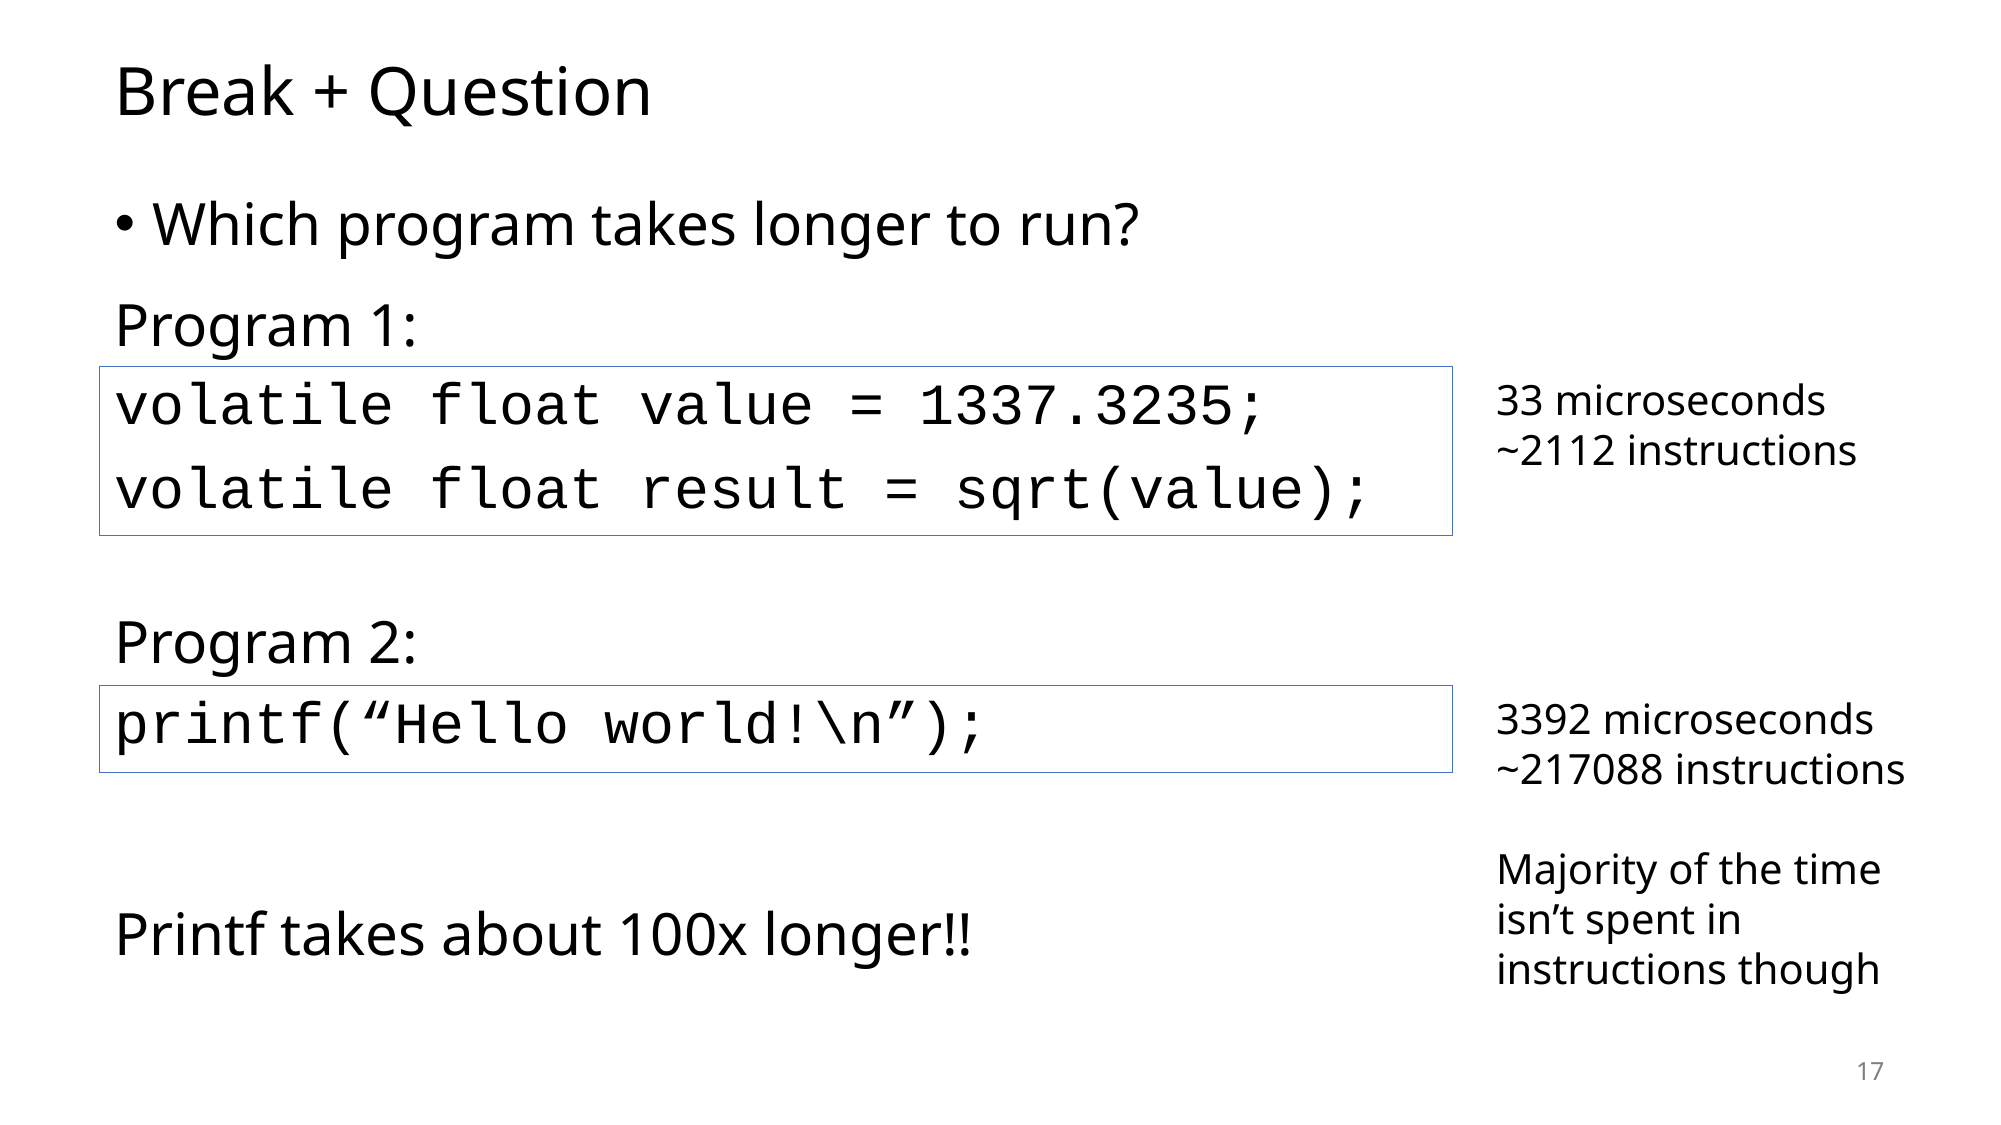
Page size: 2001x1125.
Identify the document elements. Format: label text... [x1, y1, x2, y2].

slide_number 17 [1749, 1042, 1900, 1103]
text_box Program 1: [99, 280, 1105, 366]
text_box Printf takes about 100x longer!! [99, 890, 1105, 975]
text_box Program 2: [99, 597, 1105, 683]
text_box printf(“Hello world!\n”); [99, 685, 1453, 773]
text_box 3392 microseconds ~217088 instructions Majority of the time isn’t spent in instructions though [1481, 685, 1928, 1001]
list volatile float value = 1337.3235; volatile float result = sqrt(value); [99, 366, 1453, 536]
text_box 33 microseconds ~2112 instructions [1481, 366, 1928, 482]
title Break + Question [99, 37, 1900, 150]
text_box Which program takes longer to run? [99, 187, 1900, 298]
